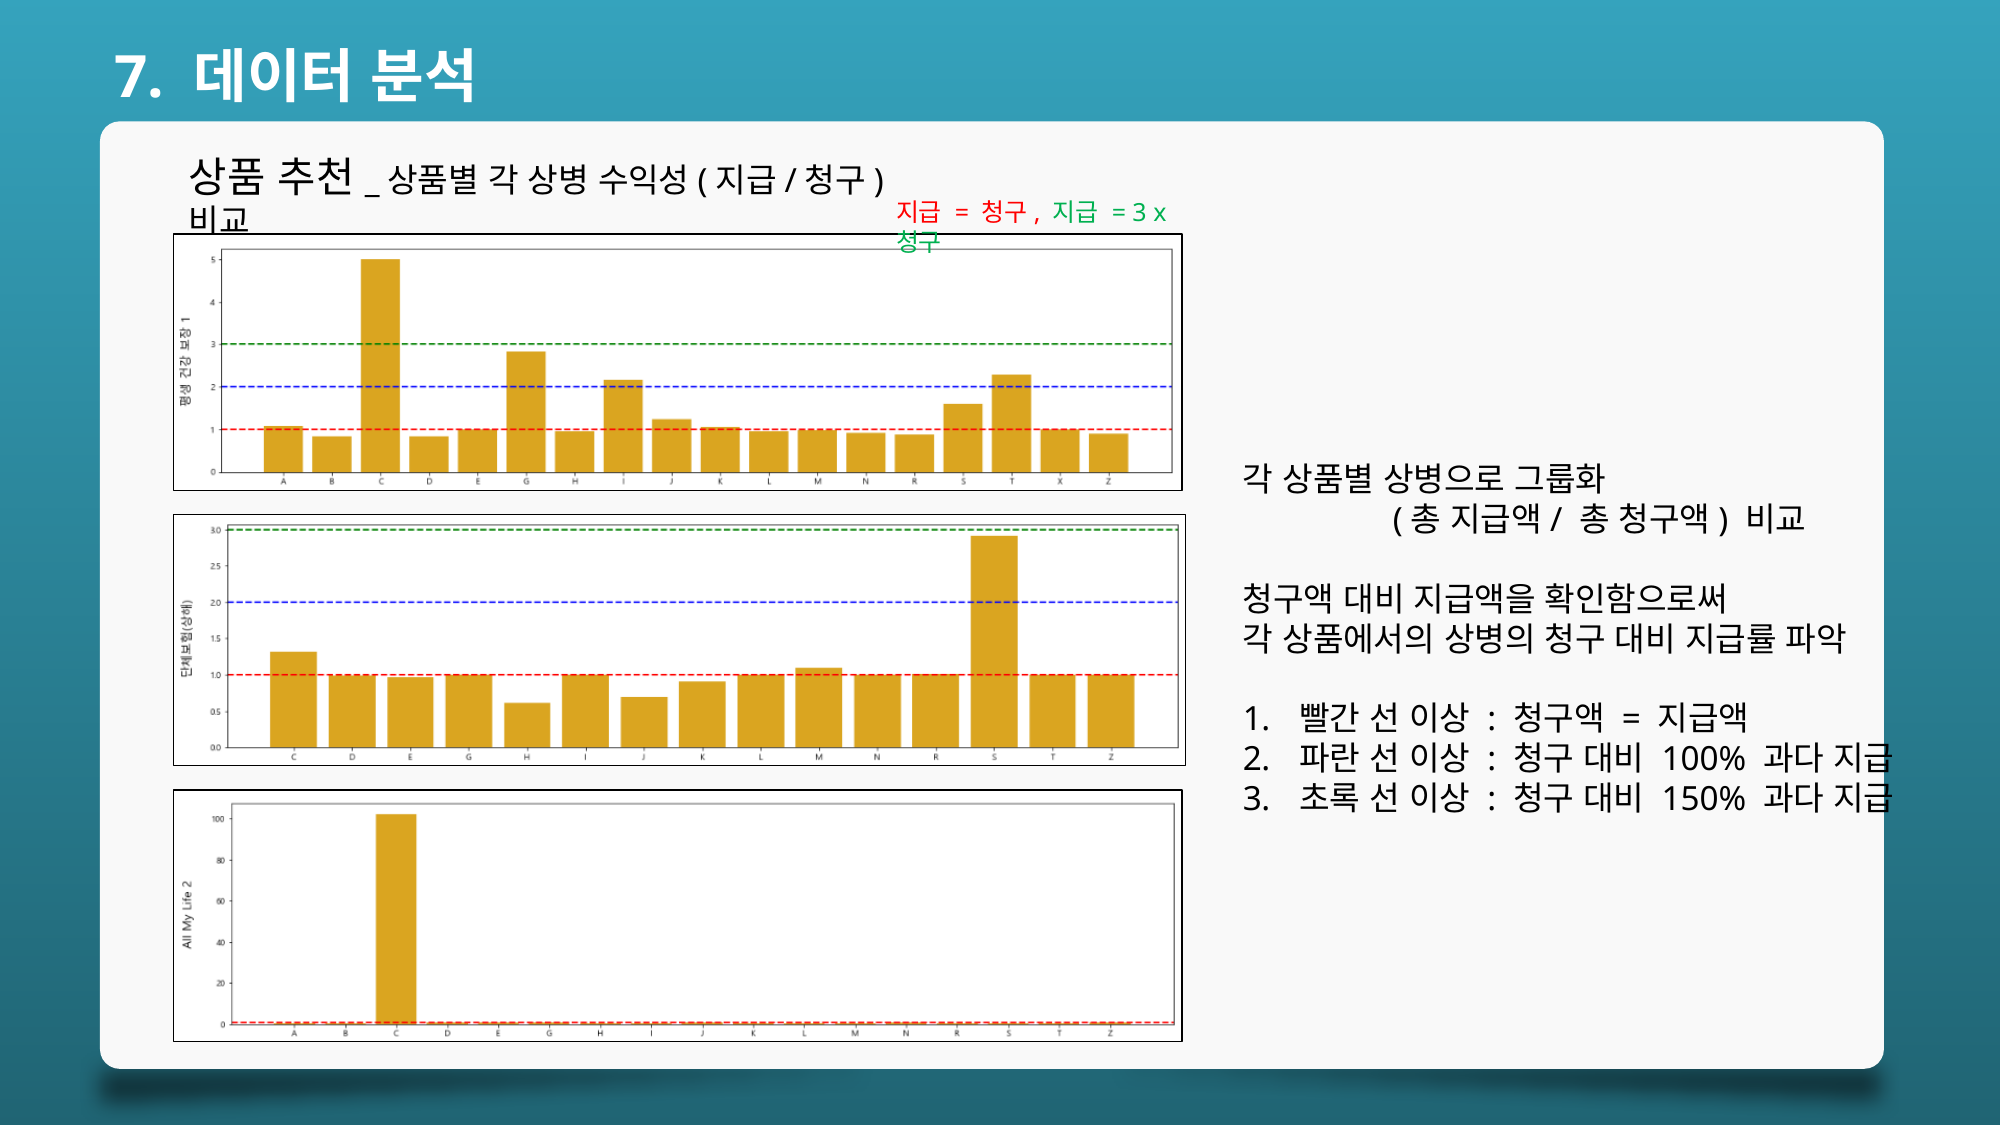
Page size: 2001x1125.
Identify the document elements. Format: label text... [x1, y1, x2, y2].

text_box 7. 데이터 분석 [100, 31, 1229, 117]
picture [174, 790, 1182, 1041]
text_box 각 상품별 상병으로 그룹화 (총 지급액/ 총 청구액) 비교 청구액 대비 지급액을 확인함으로써 각 상품에서의 상병의 청구 대비 지급률 파악 빨간 선 이상 : 청구액 = 지급액 파란 선 이상 : 청구 대비 100% 과다 지급 초록 선 이상 : 청구 대비 150% 과다 지급 [1228, 450, 2000, 825]
text_box 지급 = 청구, 지급 = 3 x 청구 [881, 189, 1205, 264]
picture [174, 515, 1185, 765]
text_box 상품 추천_상품별 각 상병 수익성(지급/청구) 비교 [174, 143, 957, 233]
picture [174, 234, 1182, 490]
